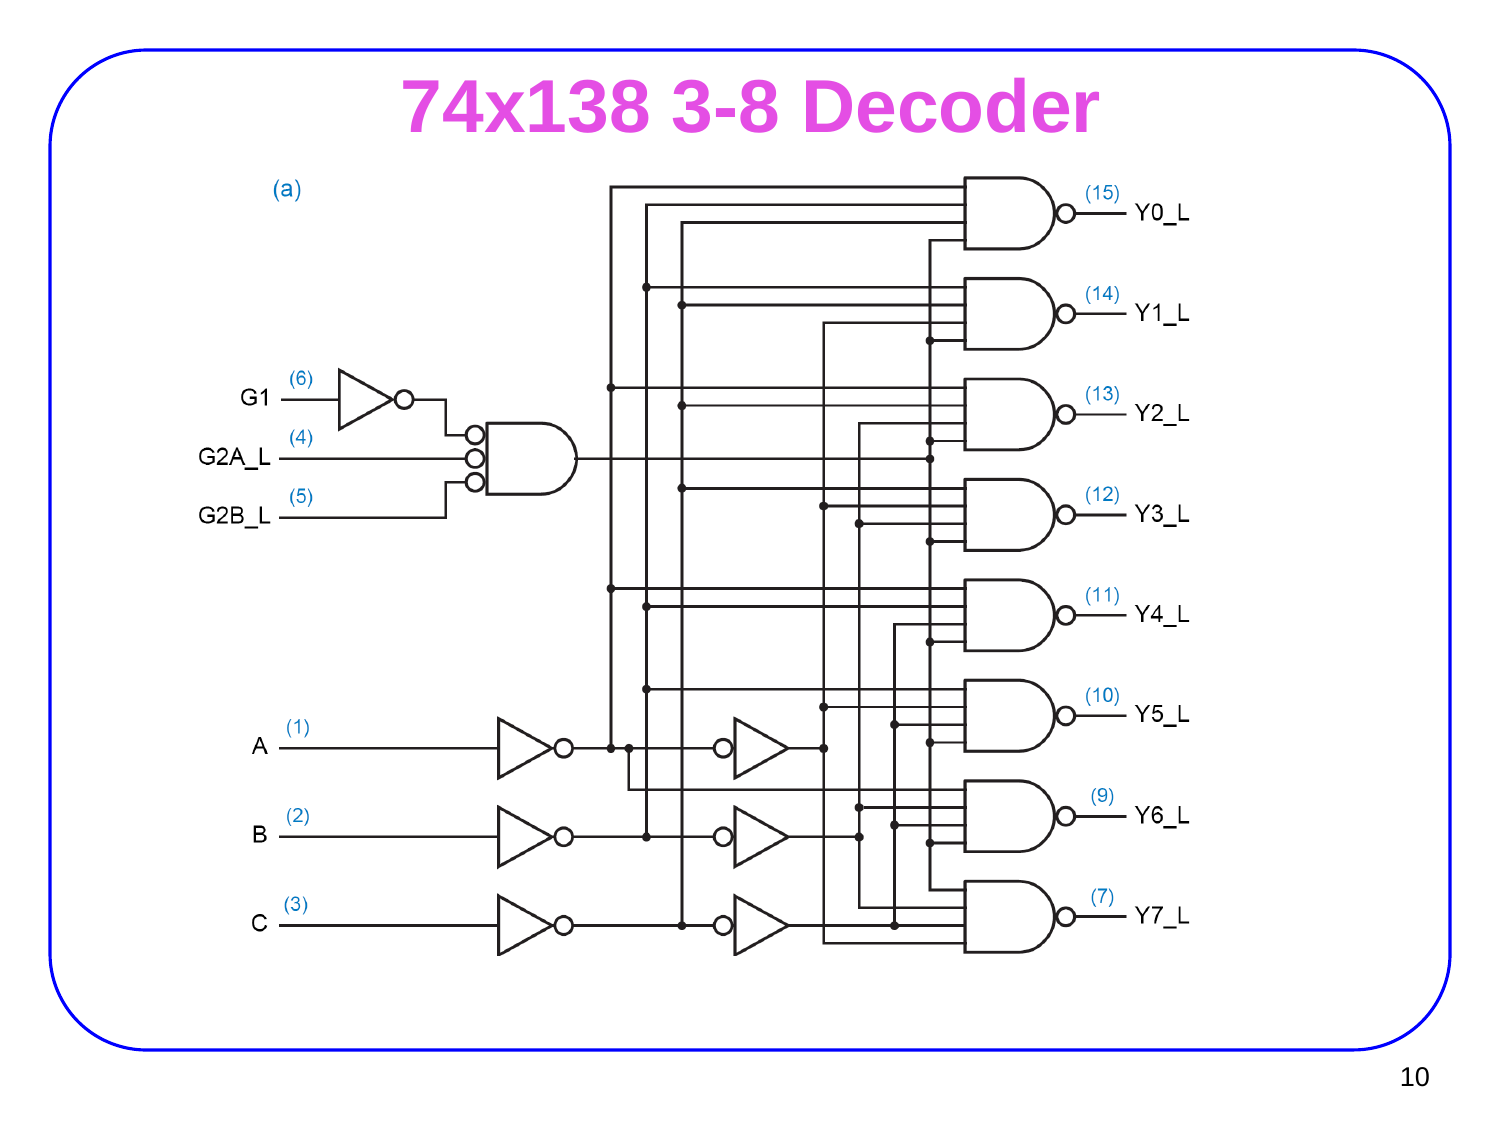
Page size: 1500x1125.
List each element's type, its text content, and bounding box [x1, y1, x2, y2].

picture [182, 172, 1208, 956]
title 74x138 3-8 Decoder [113, 66, 1389, 140]
slide_number 10 [1351, 1047, 1444, 1104]
